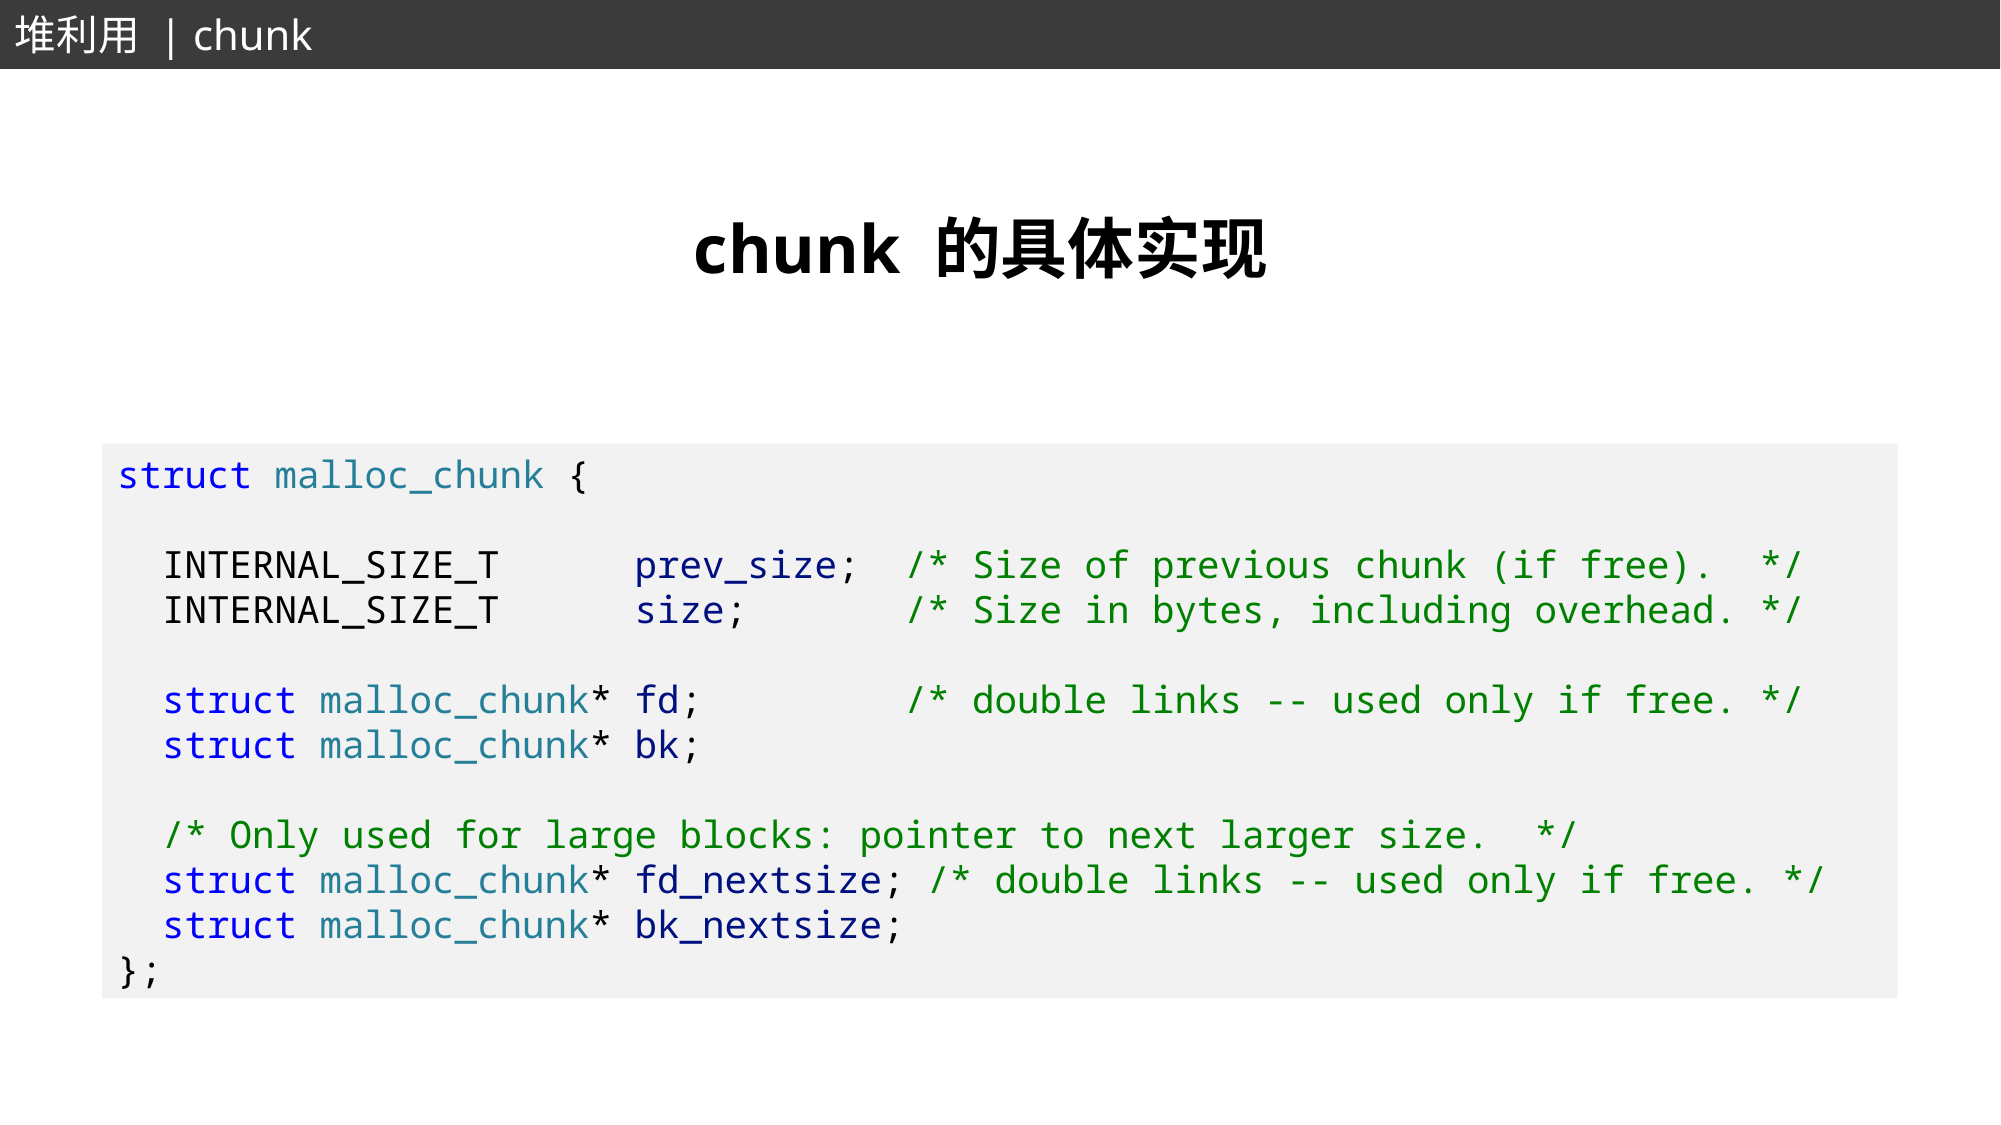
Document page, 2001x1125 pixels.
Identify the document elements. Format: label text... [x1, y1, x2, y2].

text_box struct malloc_chunk { INTERNAL_SIZE_T prev_size; /* Size of previous chunk (if free). */ INTERNAL_SIZE_T size; /* Size in bytes, including overhead. */ struct malloc_chunk* fd; /* double links -- used only if free. */ struct malloc_chunk* bk; /* Only used for large blocks: pointer to next larger size. */ struct malloc_chunk* fd_nextsize; /* double links -- used only if free. */ struct malloc_chunk* bk_nextsize; }; [102, 443, 1898, 999]
text_box chunk 的具体实现 [679, 199, 1321, 294]
text_box 堆利用 | chunk [0, 1, 925, 67]
